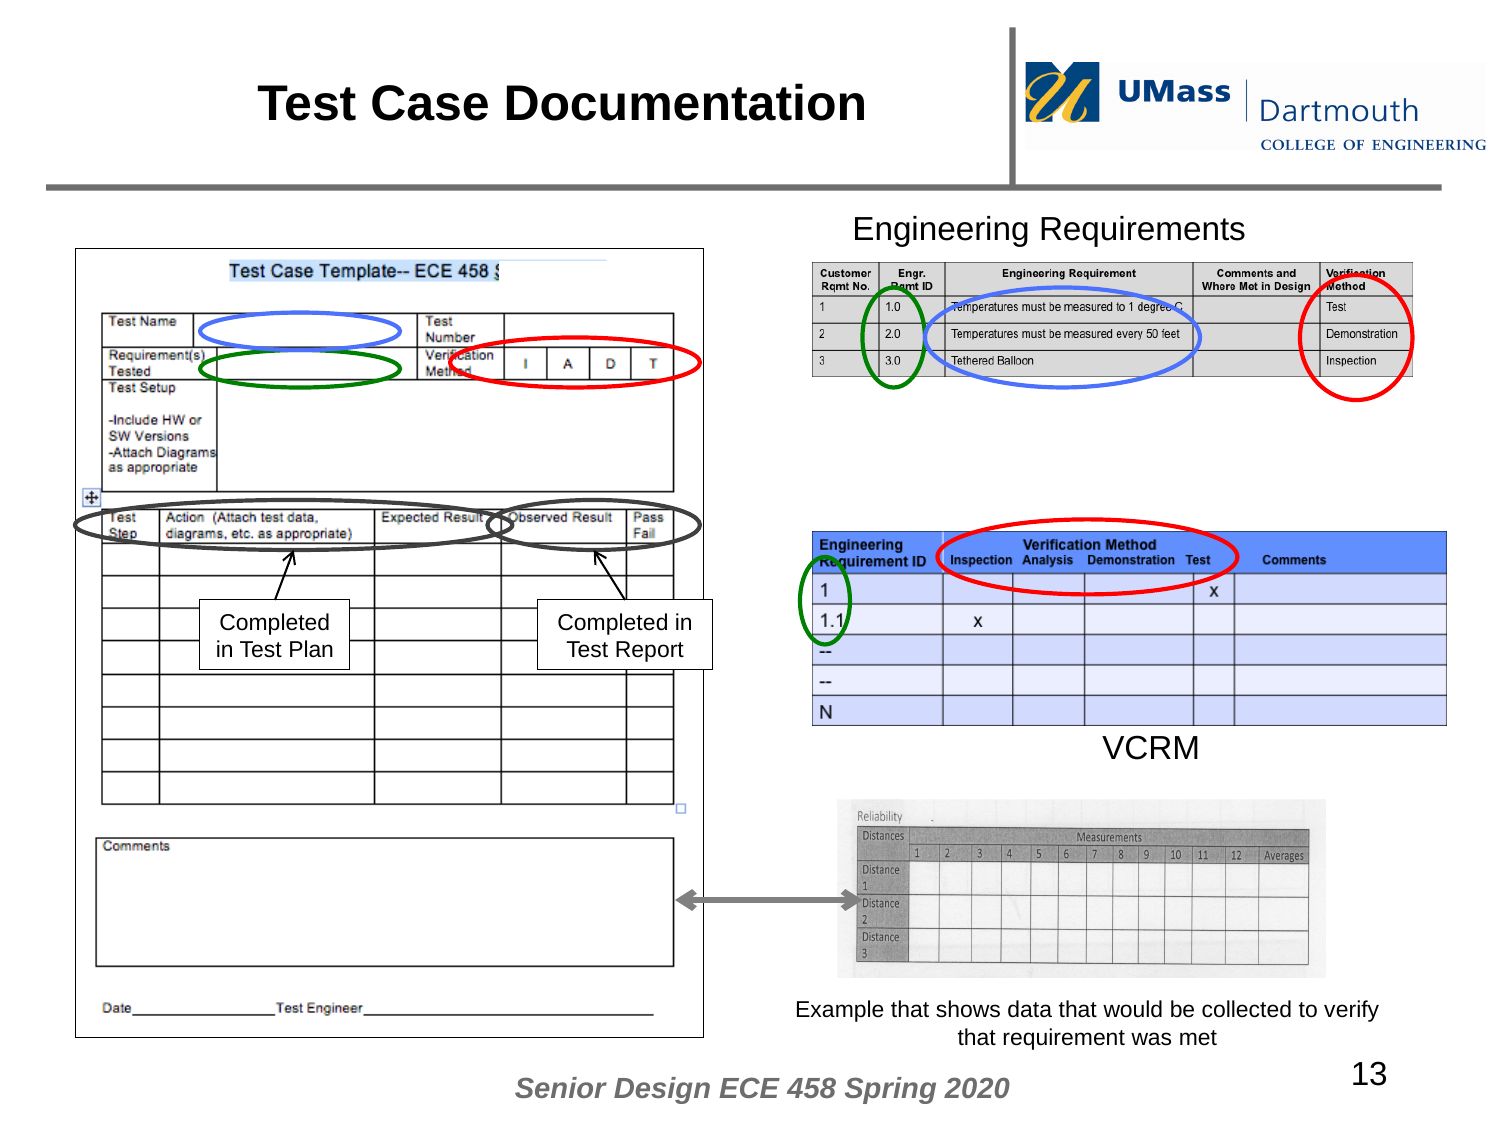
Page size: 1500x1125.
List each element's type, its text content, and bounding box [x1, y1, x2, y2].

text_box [274, 549, 294, 601]
text_box Example that shows data that would be collected to verify that requirement was met [774, 987, 1400, 1058]
picture [812, 531, 1447, 726]
title Test Case Documentation [125, 50, 1000, 150]
picture [1025, 62, 1486, 150]
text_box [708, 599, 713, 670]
picture [812, 262, 1413, 377]
text_box [1319, 385, 1393, 401]
text_box [799, 570, 807, 632]
text_box Engineering Requirements [837, 199, 1375, 255]
picture [837, 799, 1326, 979]
picture [74, 248, 704, 1038]
text_box VCRM [1087, 733, 1350, 775]
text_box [593, 549, 626, 601]
text_box [982, 519, 1192, 530]
